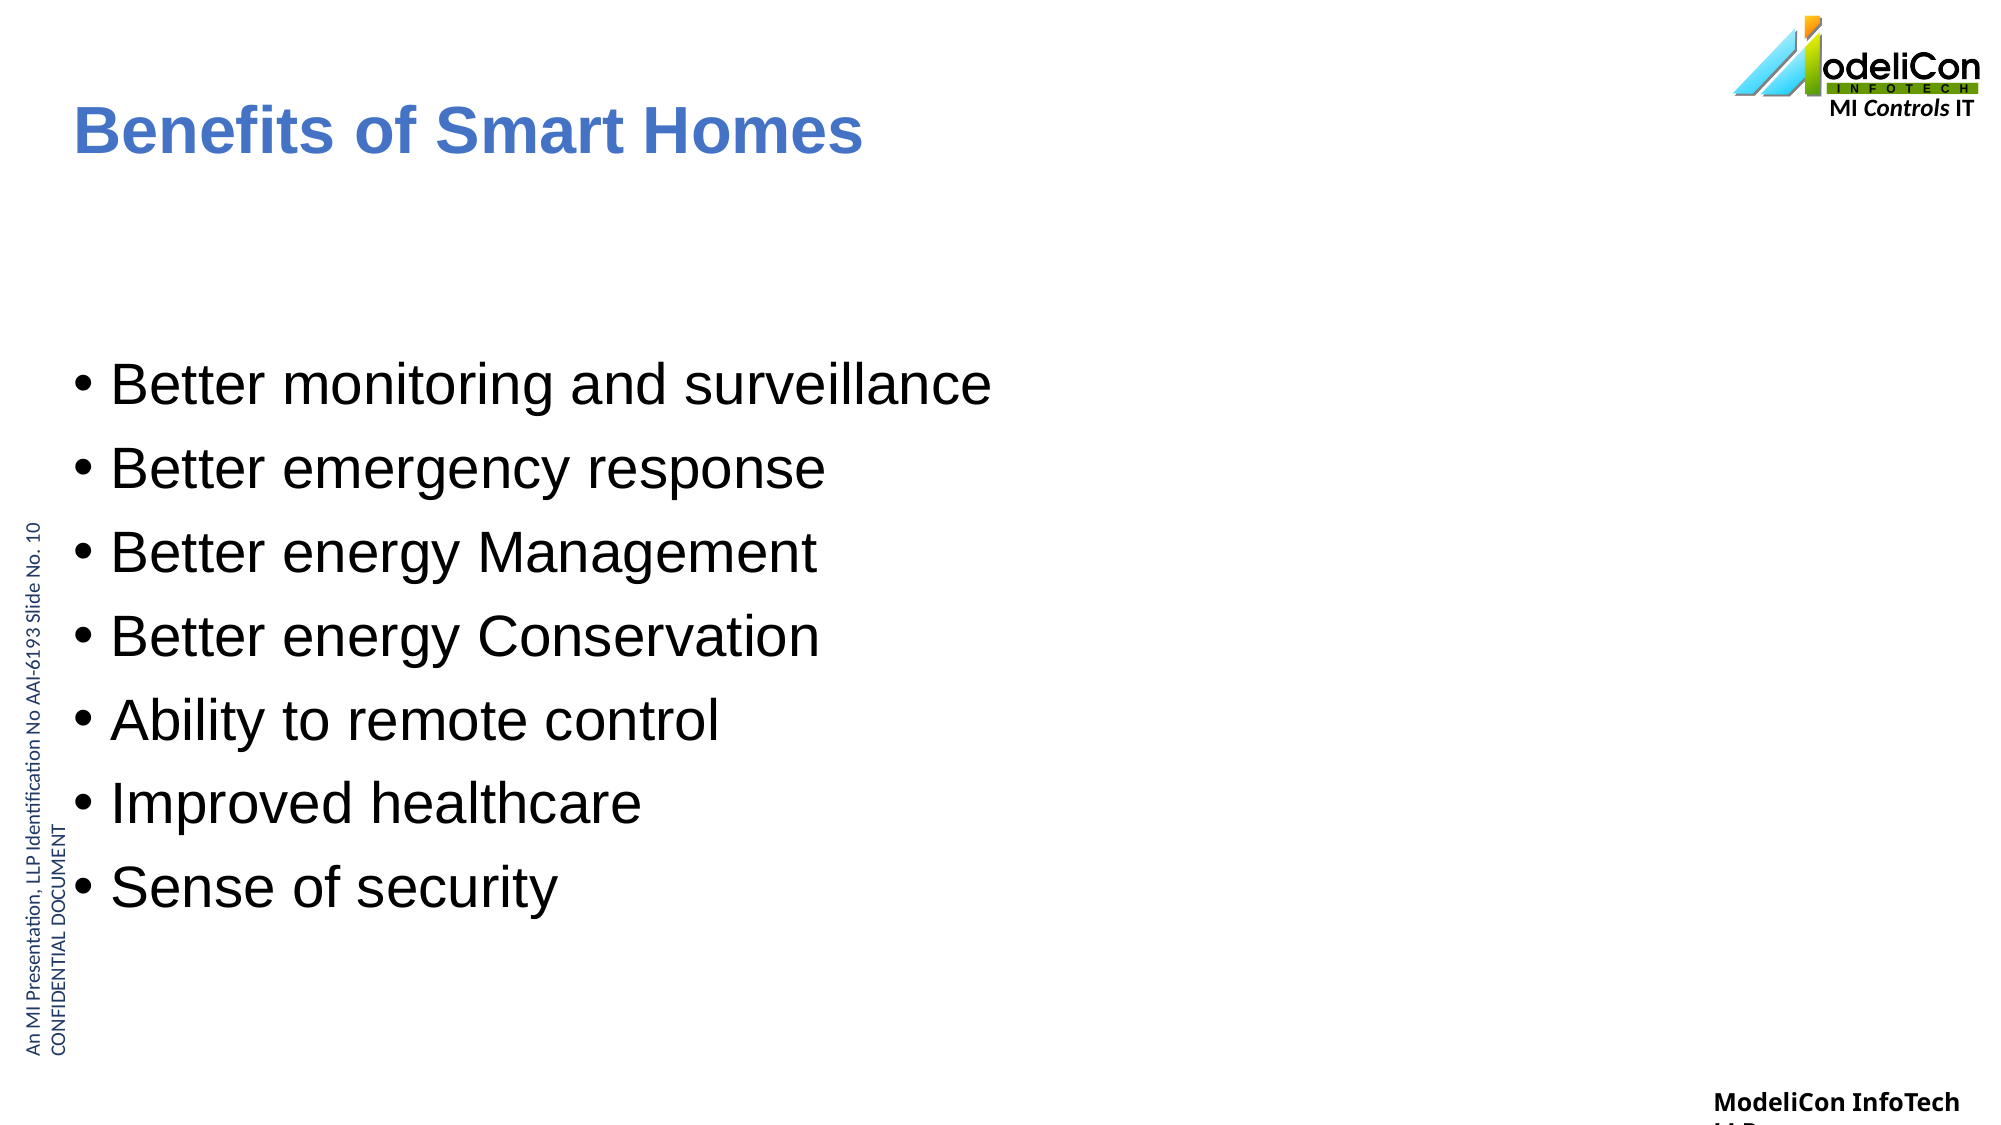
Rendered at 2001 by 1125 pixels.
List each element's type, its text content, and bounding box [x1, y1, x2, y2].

title Benefits of Smart Homes [58, 88, 1747, 232]
list Better monitoring and surveillance Better emergency response Better energy Management Better energy Conservation Ability to remote control Improved healthcare Sense of security [58, 232, 1913, 1043]
picture [1728, 11, 1985, 102]
